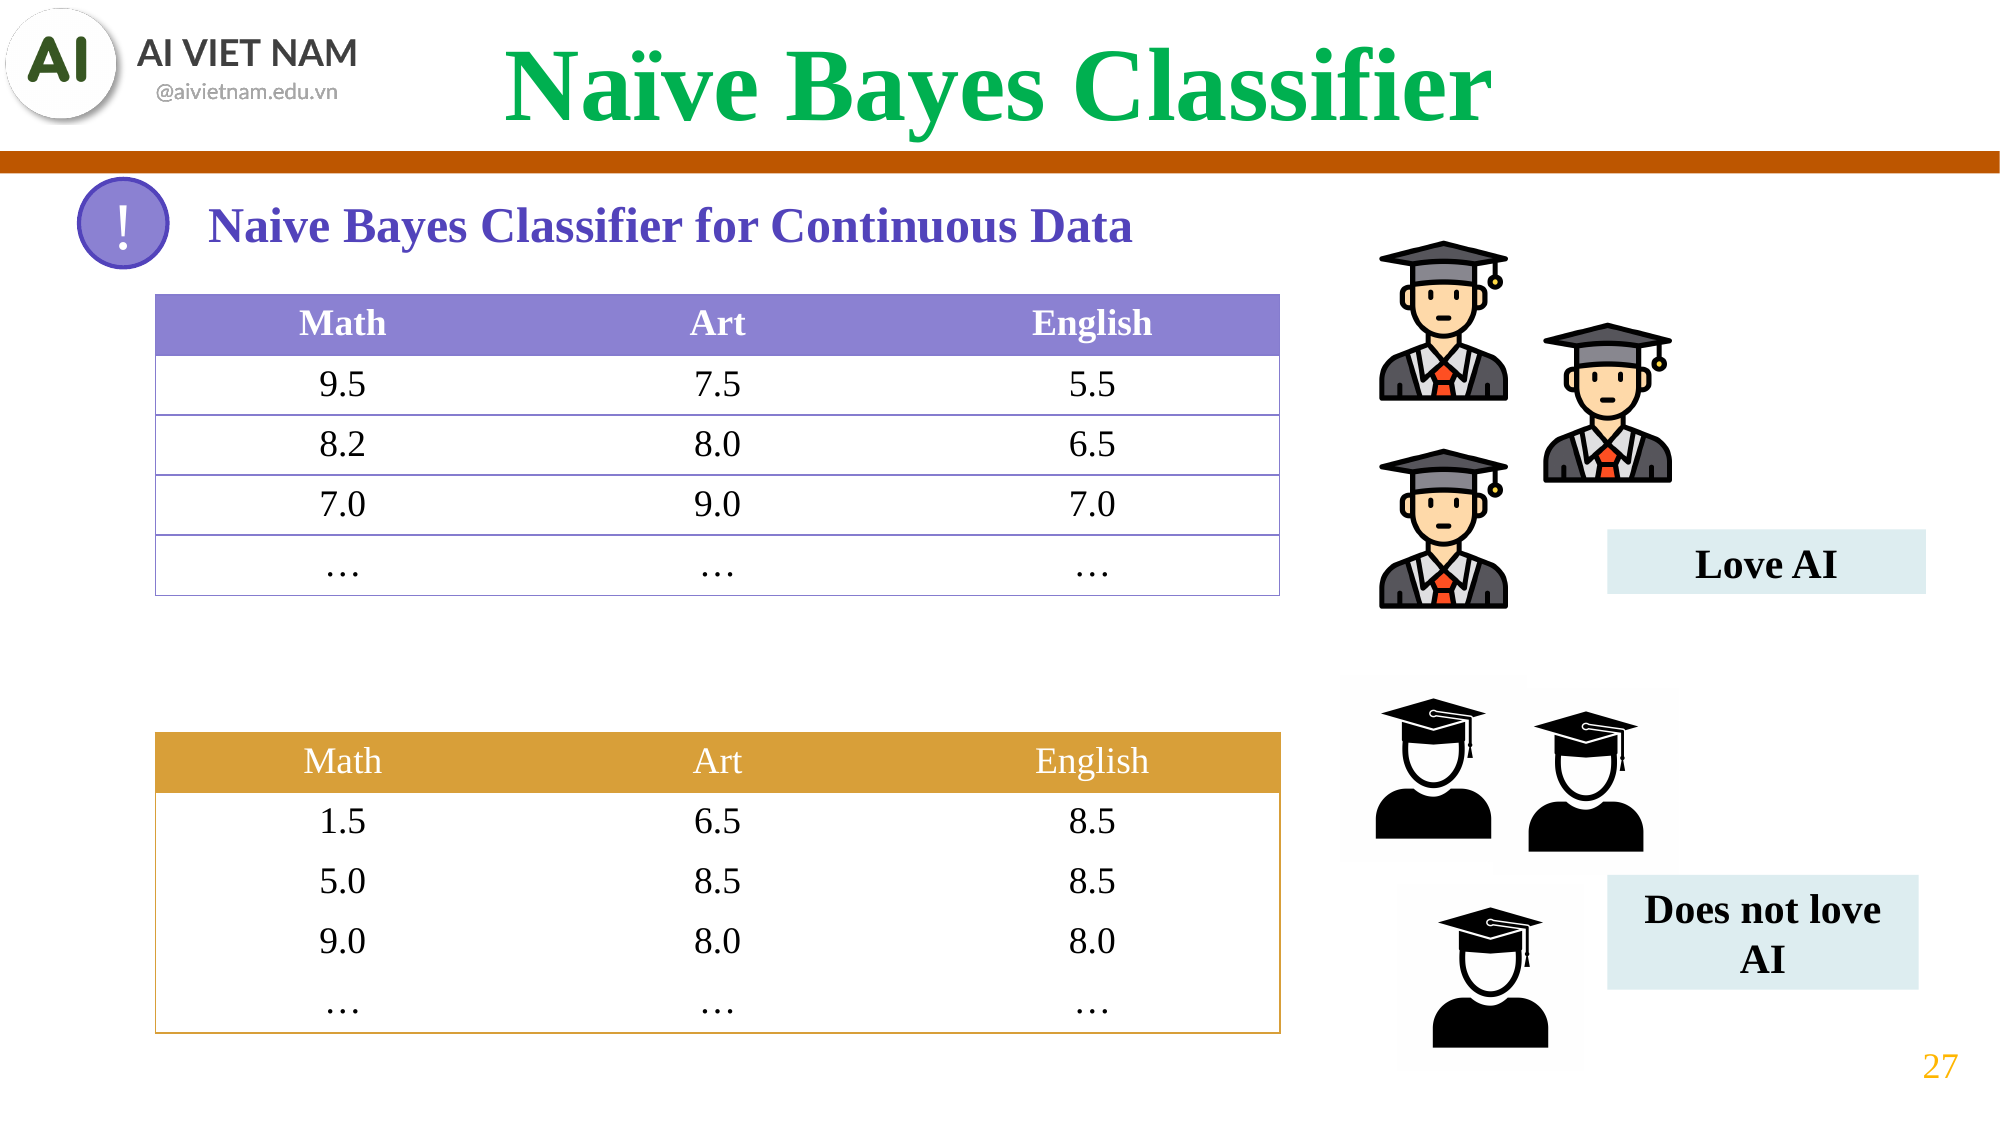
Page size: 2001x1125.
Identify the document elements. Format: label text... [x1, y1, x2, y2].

table_cell 8.5 [530, 853, 905, 913]
table_cell 6.5 [530, 793, 905, 853]
table_header Math [156, 296, 530, 354]
table_cell 7.0 [156, 476, 530, 534]
table_cell … [530, 973, 905, 1032]
text_box Naïve Bayes Classifier [0, 8, 2000, 152]
table_header Math [156, 734, 530, 793]
table_cell 7.0 [905, 476, 1279, 534]
table_cell … [905, 536, 1279, 595]
table_cell 1.5 [156, 793, 530, 853]
table_cell 5.0 [156, 853, 530, 913]
table_header Art [530, 734, 905, 793]
table_header Art [530, 296, 905, 354]
table_cell 5.5 [905, 356, 1279, 414]
text_box Love AI [1607, 529, 1926, 594]
picture [1340, 675, 1680, 875]
text_box Does not love AI [1607, 874, 1919, 990]
table_cell 9.5 [156, 356, 530, 414]
table_cell 9.0 [156, 913, 530, 973]
picture [1397, 884, 1584, 1071]
table_cell … [530, 536, 905, 595]
text_box ! [76, 176, 170, 270]
text_box Naive Bayes Classifier for Continuous Data [187, 175, 1921, 270]
table_cell 8.0 [530, 913, 905, 973]
picture [1361, 238, 1690, 611]
table_cell 6.5 [905, 416, 1279, 474]
table_cell 8.2 [156, 416, 530, 474]
table_header English [905, 734, 1279, 793]
table_cell … [156, 973, 530, 1032]
slide_number 27 [1881, 1003, 2000, 1125]
table_cell … [905, 973, 1279, 1032]
table_cell 8.0 [530, 416, 905, 474]
table_header English [905, 296, 1279, 354]
table_cell … [156, 536, 530, 595]
table_cell 8.5 [905, 793, 1279, 853]
table_cell 9.0 [530, 476, 905, 534]
table_cell 8.5 [905, 853, 1279, 913]
table_cell 7.5 [530, 356, 905, 414]
table_cell 8.0 [905, 913, 1279, 973]
text_box [0, 152, 2000, 175]
